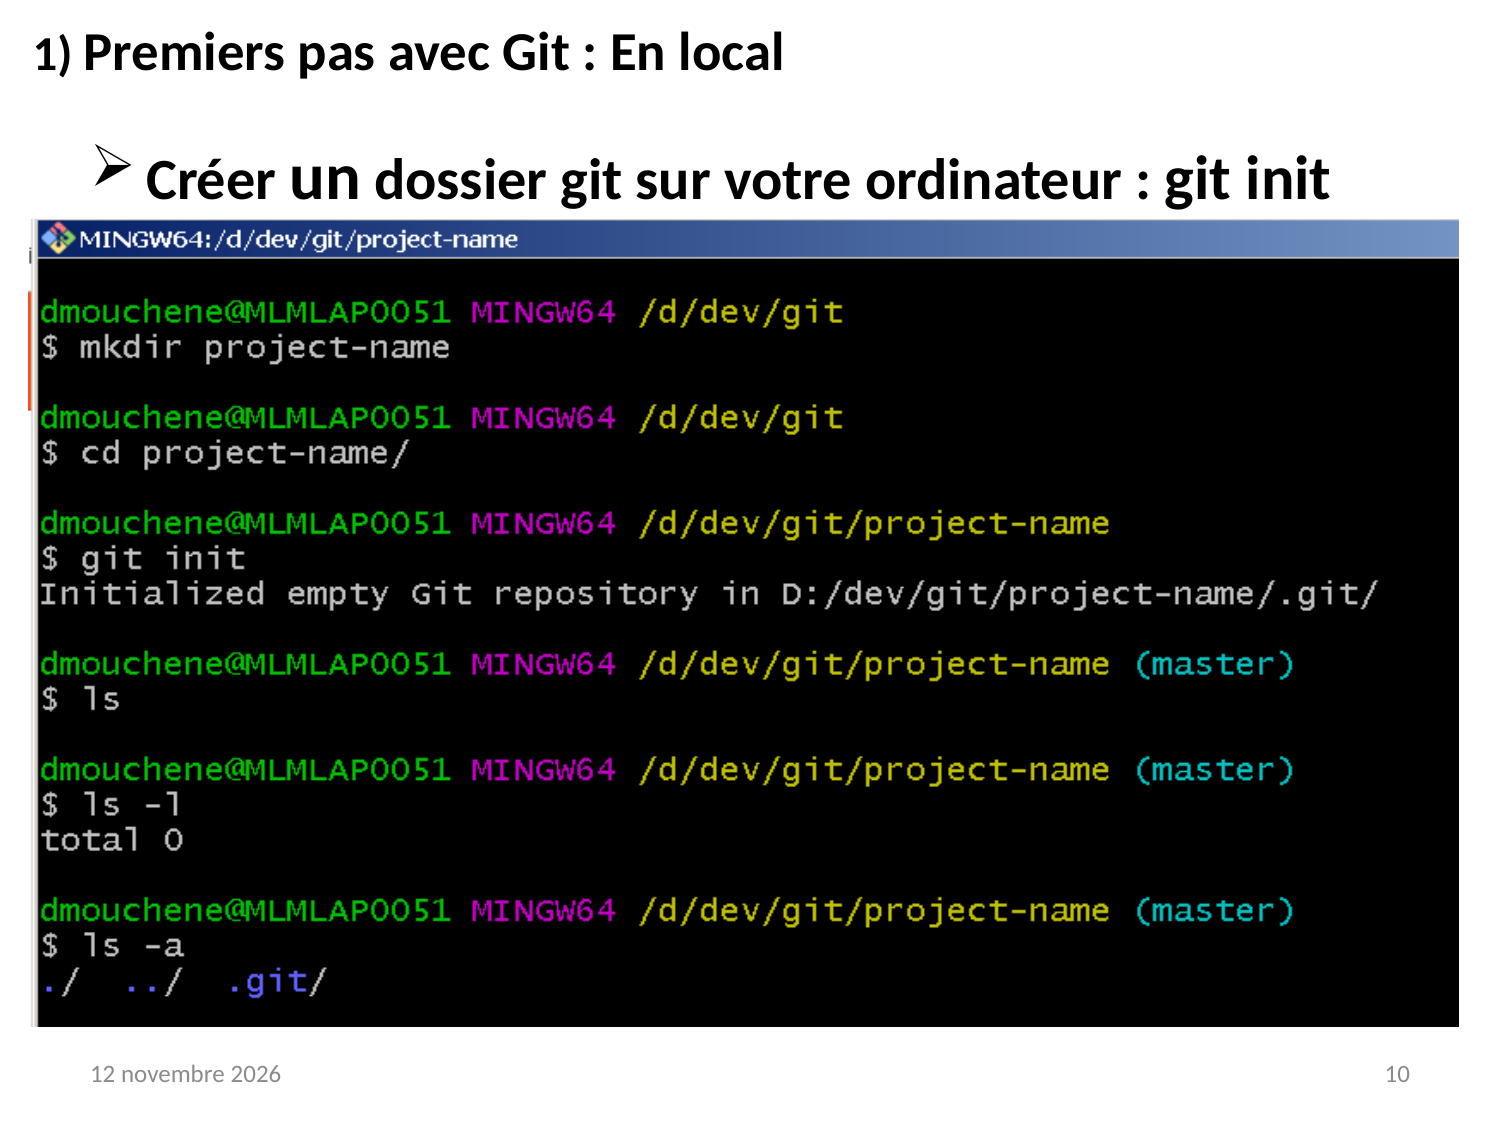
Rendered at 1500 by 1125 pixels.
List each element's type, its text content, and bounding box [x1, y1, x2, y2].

title 1) Premiers pas avec Git : En local [17, 7, 1010, 149]
list Créer un dossier git sur votre ordinateur : git init [75, 125, 1425, 218]
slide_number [75, 1042, 425, 1103]
picture [27, 219, 1459, 1028]
slide_number 10 [1074, 1042, 1425, 1103]
